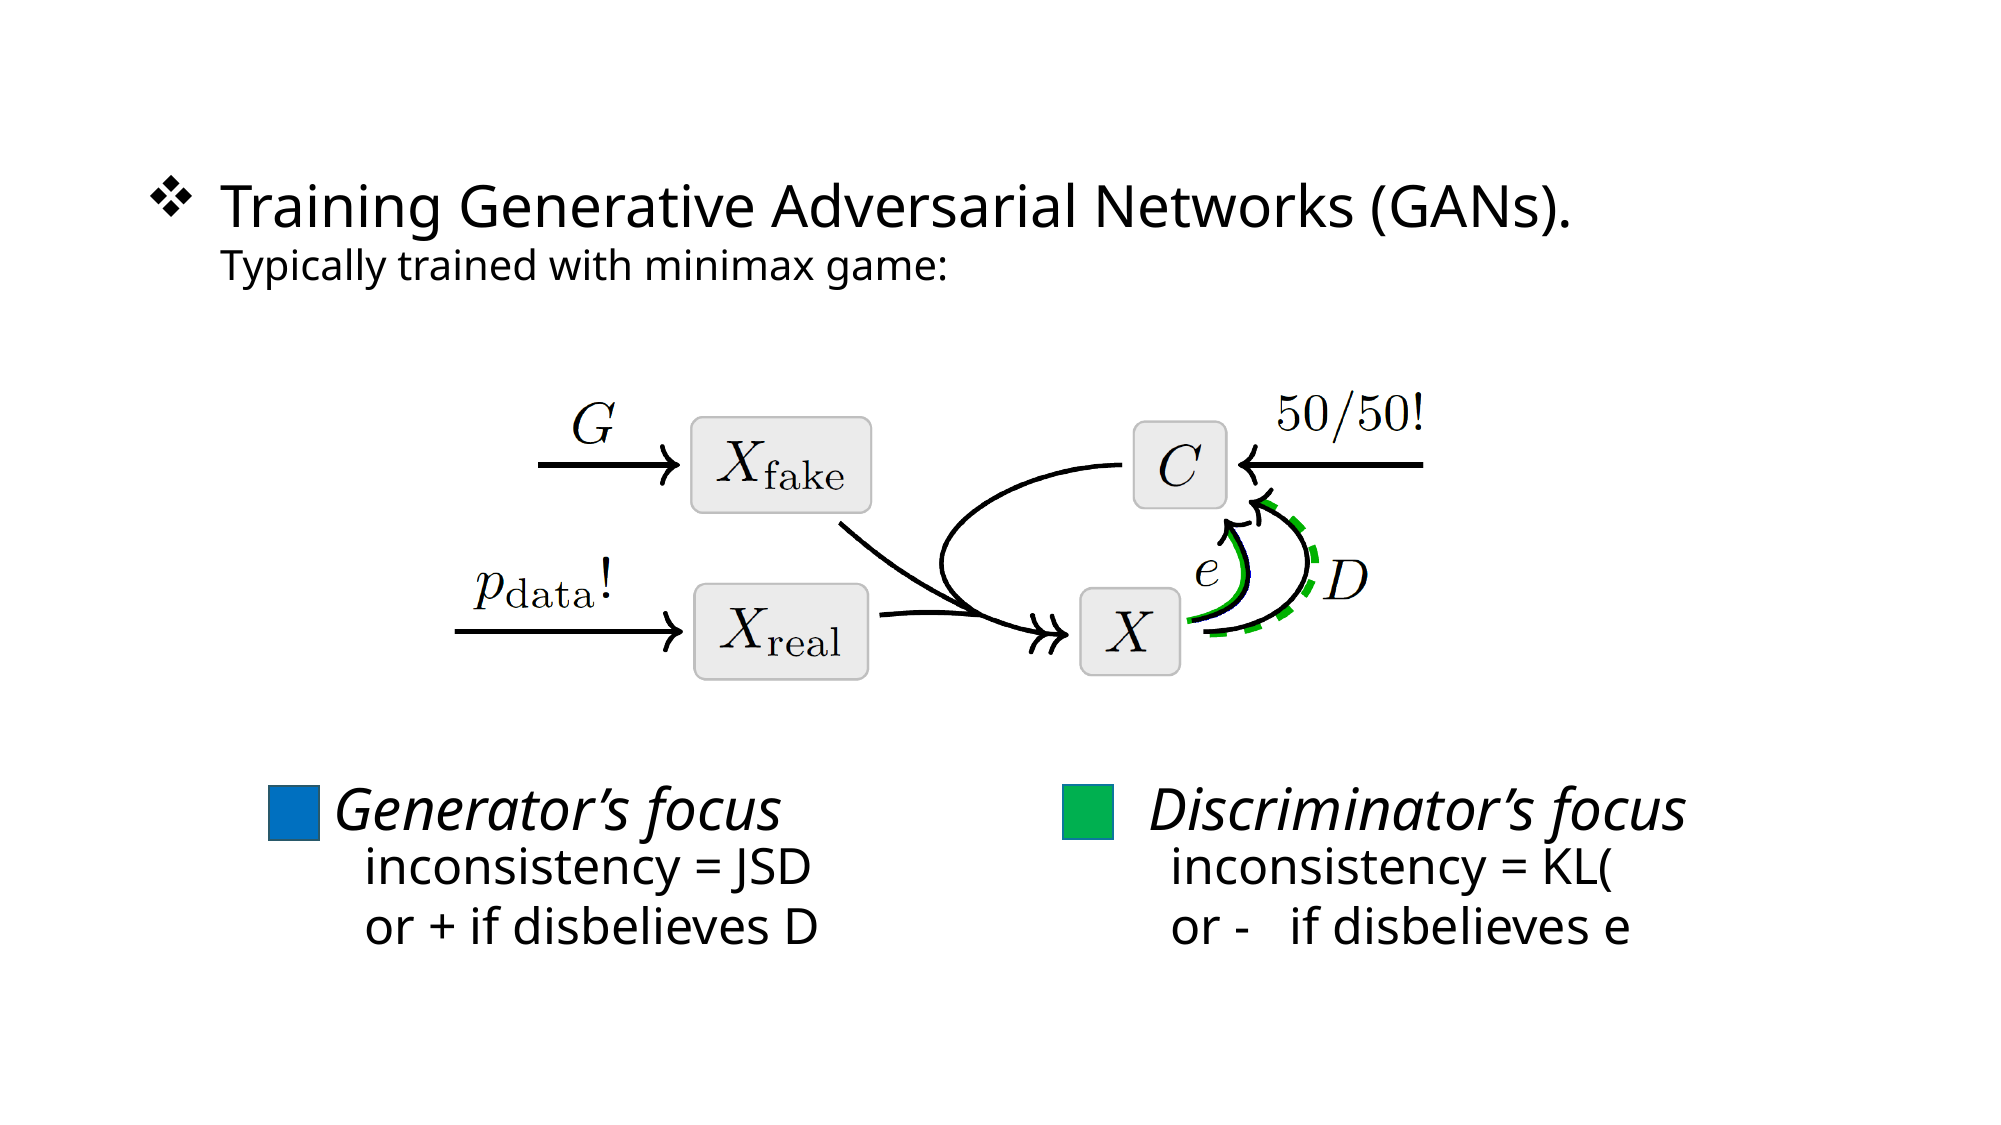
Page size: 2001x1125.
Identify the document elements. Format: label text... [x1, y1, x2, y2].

text_box Discriminator’s focus [1133, 764, 1940, 850]
picture [436, 347, 1478, 703]
text_box [268, 785, 320, 841]
text_box Generator’s focus [318, 764, 1125, 850]
text_box [1062, 784, 1114, 840]
